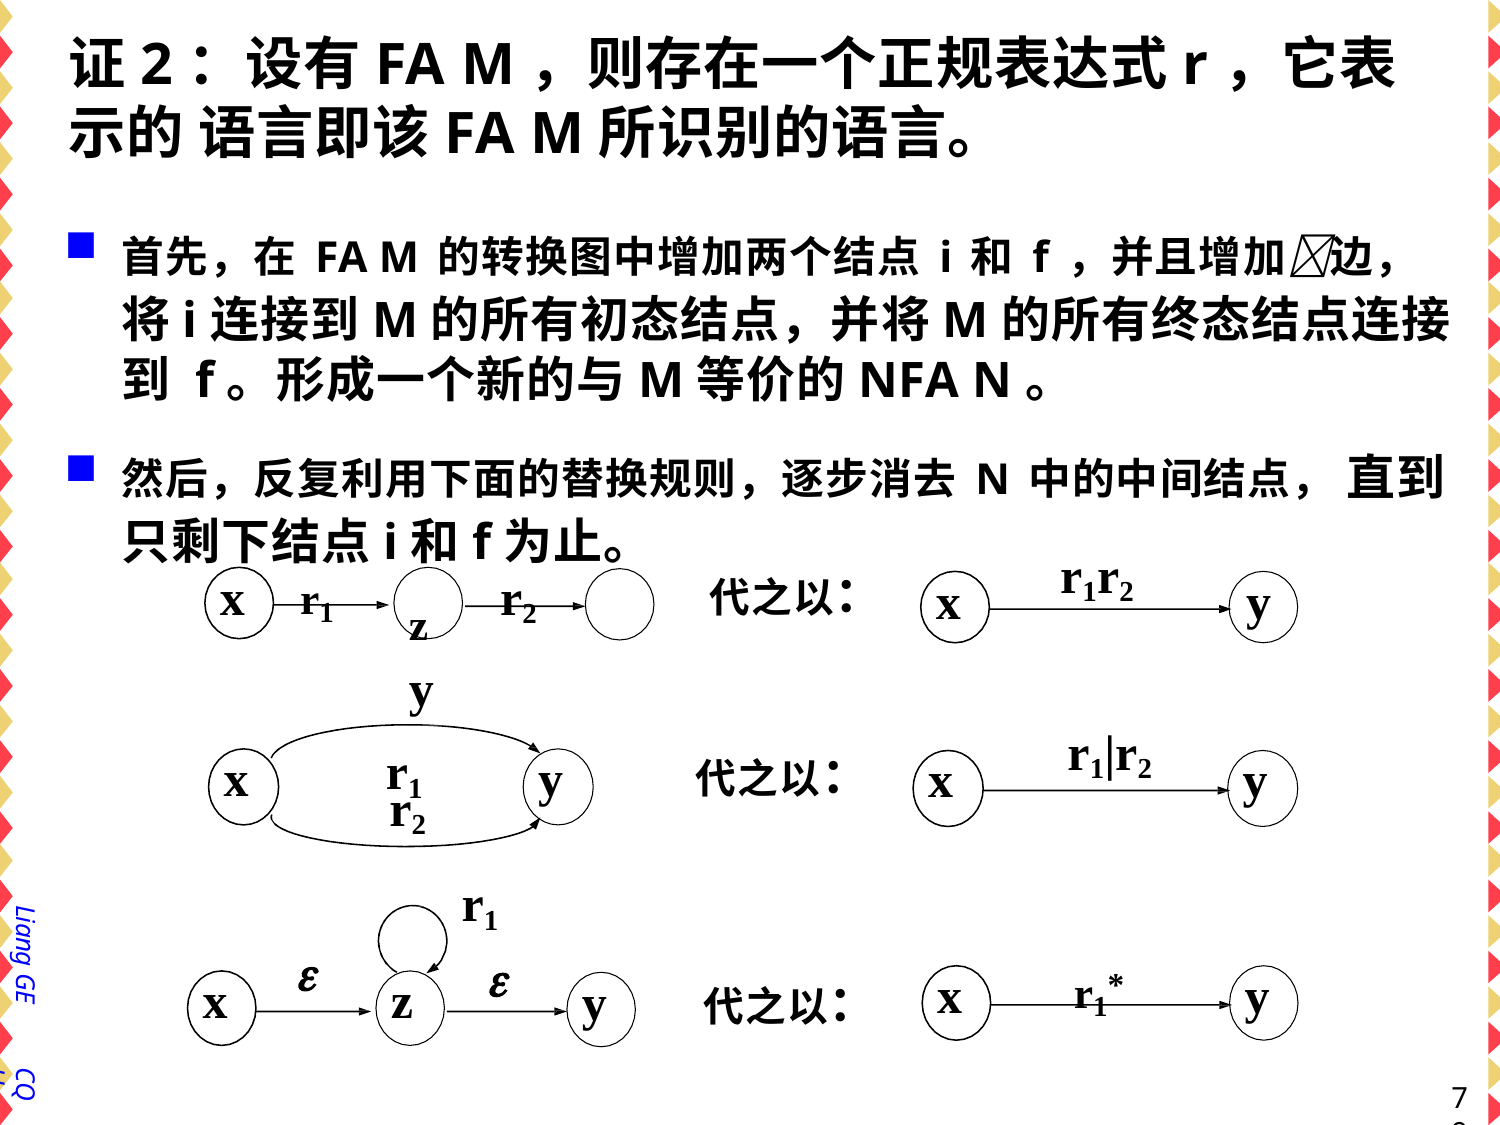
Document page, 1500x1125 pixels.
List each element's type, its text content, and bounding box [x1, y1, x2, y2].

text_box CQU [10, 1065, 41, 1107]
text_box [204, 568, 274, 639]
text_box [187, 972, 256, 1046]
text_box y [1240, 745, 1270, 808]
text_box [632, 571, 654, 638]
text_box [446, 1007, 567, 1016]
text_box [566, 973, 636, 1047]
text_box z [388, 966, 416, 1029]
text_box [270, 724, 377, 759]
text_box [1237, 572, 1298, 643]
text_box Liang GE [10, 902, 41, 1007]
text_box [270, 814, 377, 847]
text_box [1227, 751, 1298, 827]
text_box x [925, 745, 956, 808]
text_box [1229, 966, 1299, 1041]
text_box x [217, 563, 247, 626]
text_box [377, 904, 448, 974]
text_box r1  [455, 858, 515, 1006]
text_box x y [933, 567, 1272, 630]
text_box [375, 971, 445, 1046]
text_box x [221, 744, 251, 807]
text_box [920, 579, 982, 643]
text_box 代之以： [707, 561, 888, 623]
text_box 代之以： [701, 970, 882, 1032]
text_box y [1242, 961, 1272, 1024]
text_box [1136, 1000, 1233, 1010]
text_box x [935, 961, 965, 1024]
text_box 代之以： [693, 742, 874, 804]
text_box r1|r2 [1061, 717, 1163, 785]
text_box r1r2 [1054, 540, 1145, 608]
text_box [983, 786, 1231, 795]
text_box [255, 1007, 372, 1016]
text_box [913, 751, 984, 827]
text_box r1 r2 [291, 538, 539, 631]
text_box y [579, 967, 609, 1030]
text_box [922, 966, 991, 1041]
text_box [989, 604, 1232, 614]
text_box x [200, 966, 230, 1029]
text_box 首先，在FA M的转换图中增加两个结点i和f，并且增加边， 将i连接到M的所有初态结点，并将M的所有终态结点连接到 f。形成一个新的与M等价的NFA N。 然后，反复利用下面的替换规则，逐步消去N中的中间结点， 直到只剩下结点i和f为止。 [62, 193, 1456, 570]
text_box  [293, 939, 320, 1000]
text_box r1* [1067, 919, 1136, 1023]
title 证2：设有FA M，则存在一个正规表达式r，它表示的 语言即该FA M所识别的语言。 [66, 23, 1419, 193]
text_box [208, 749, 279, 825]
text_box z y r1 [377, 540, 632, 895]
text_box 79 [1449, 1077, 1483, 1125]
